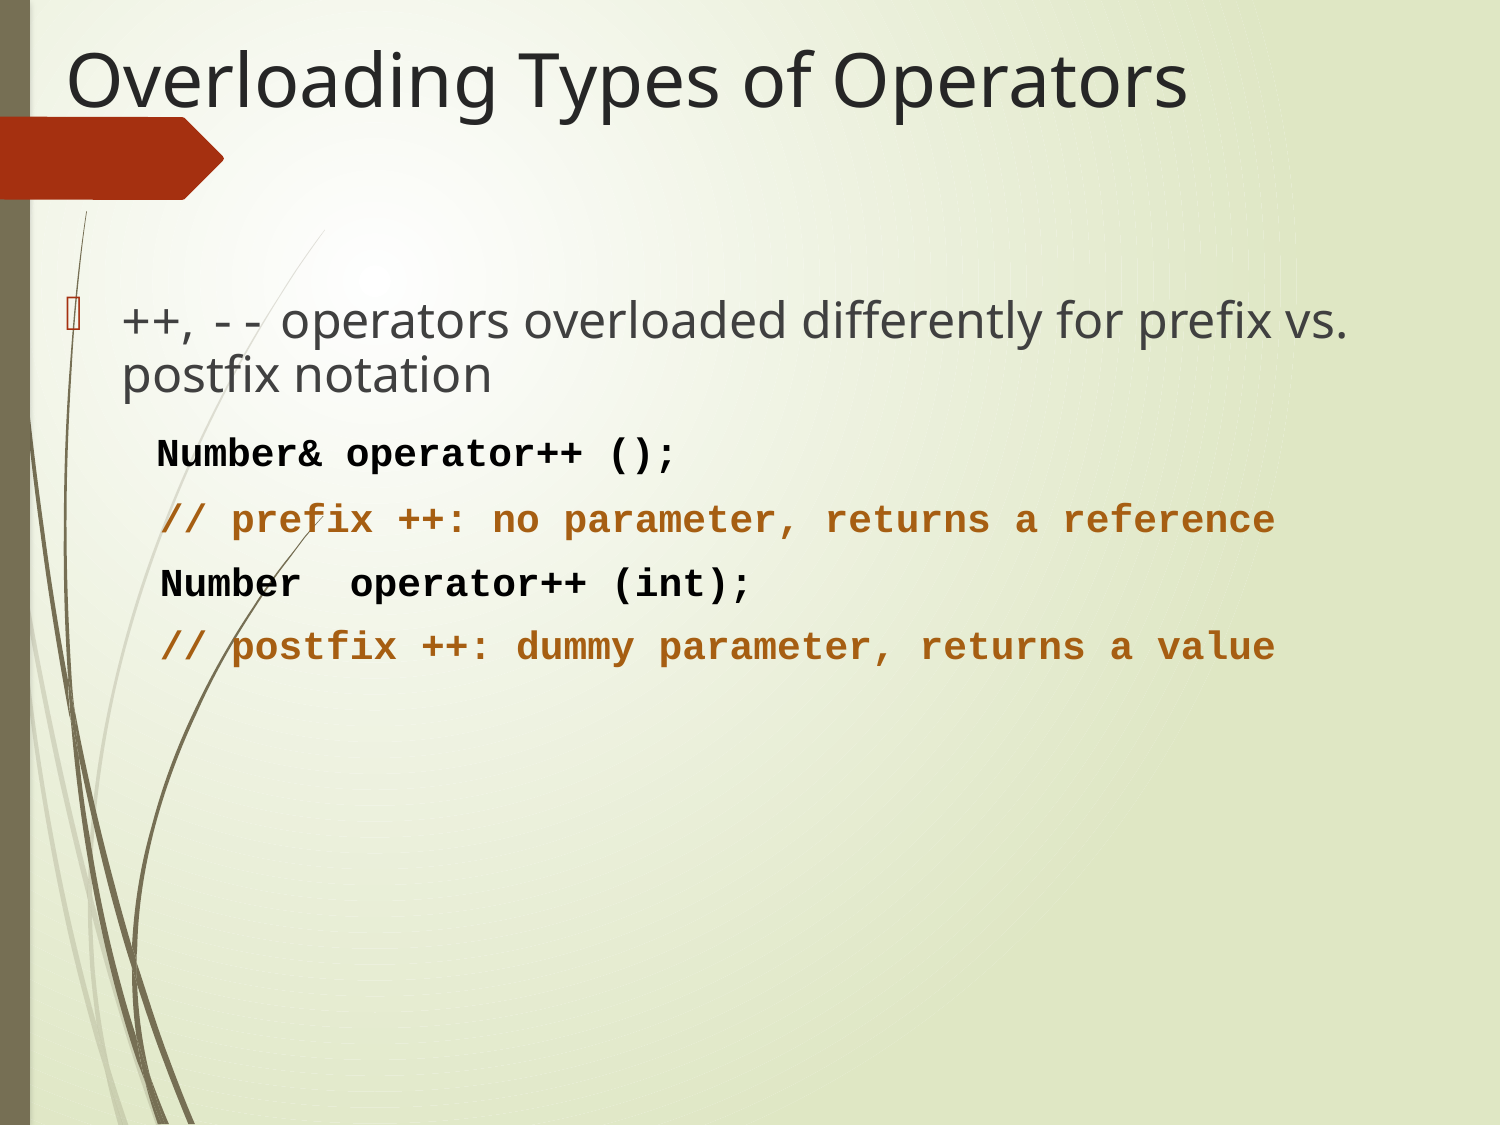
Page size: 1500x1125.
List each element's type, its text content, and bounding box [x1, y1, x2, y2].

title Overloading Types of Operators [50, 24, 1388, 213]
list ++, -- operators overloaded differently for prefix vs. postfix notation Number& operator++ (); // prefix ++: no parameter, returns a reference Number operator++ (int); // postfix ++: dummy parameter, returns a value [50, 287, 1400, 763]
